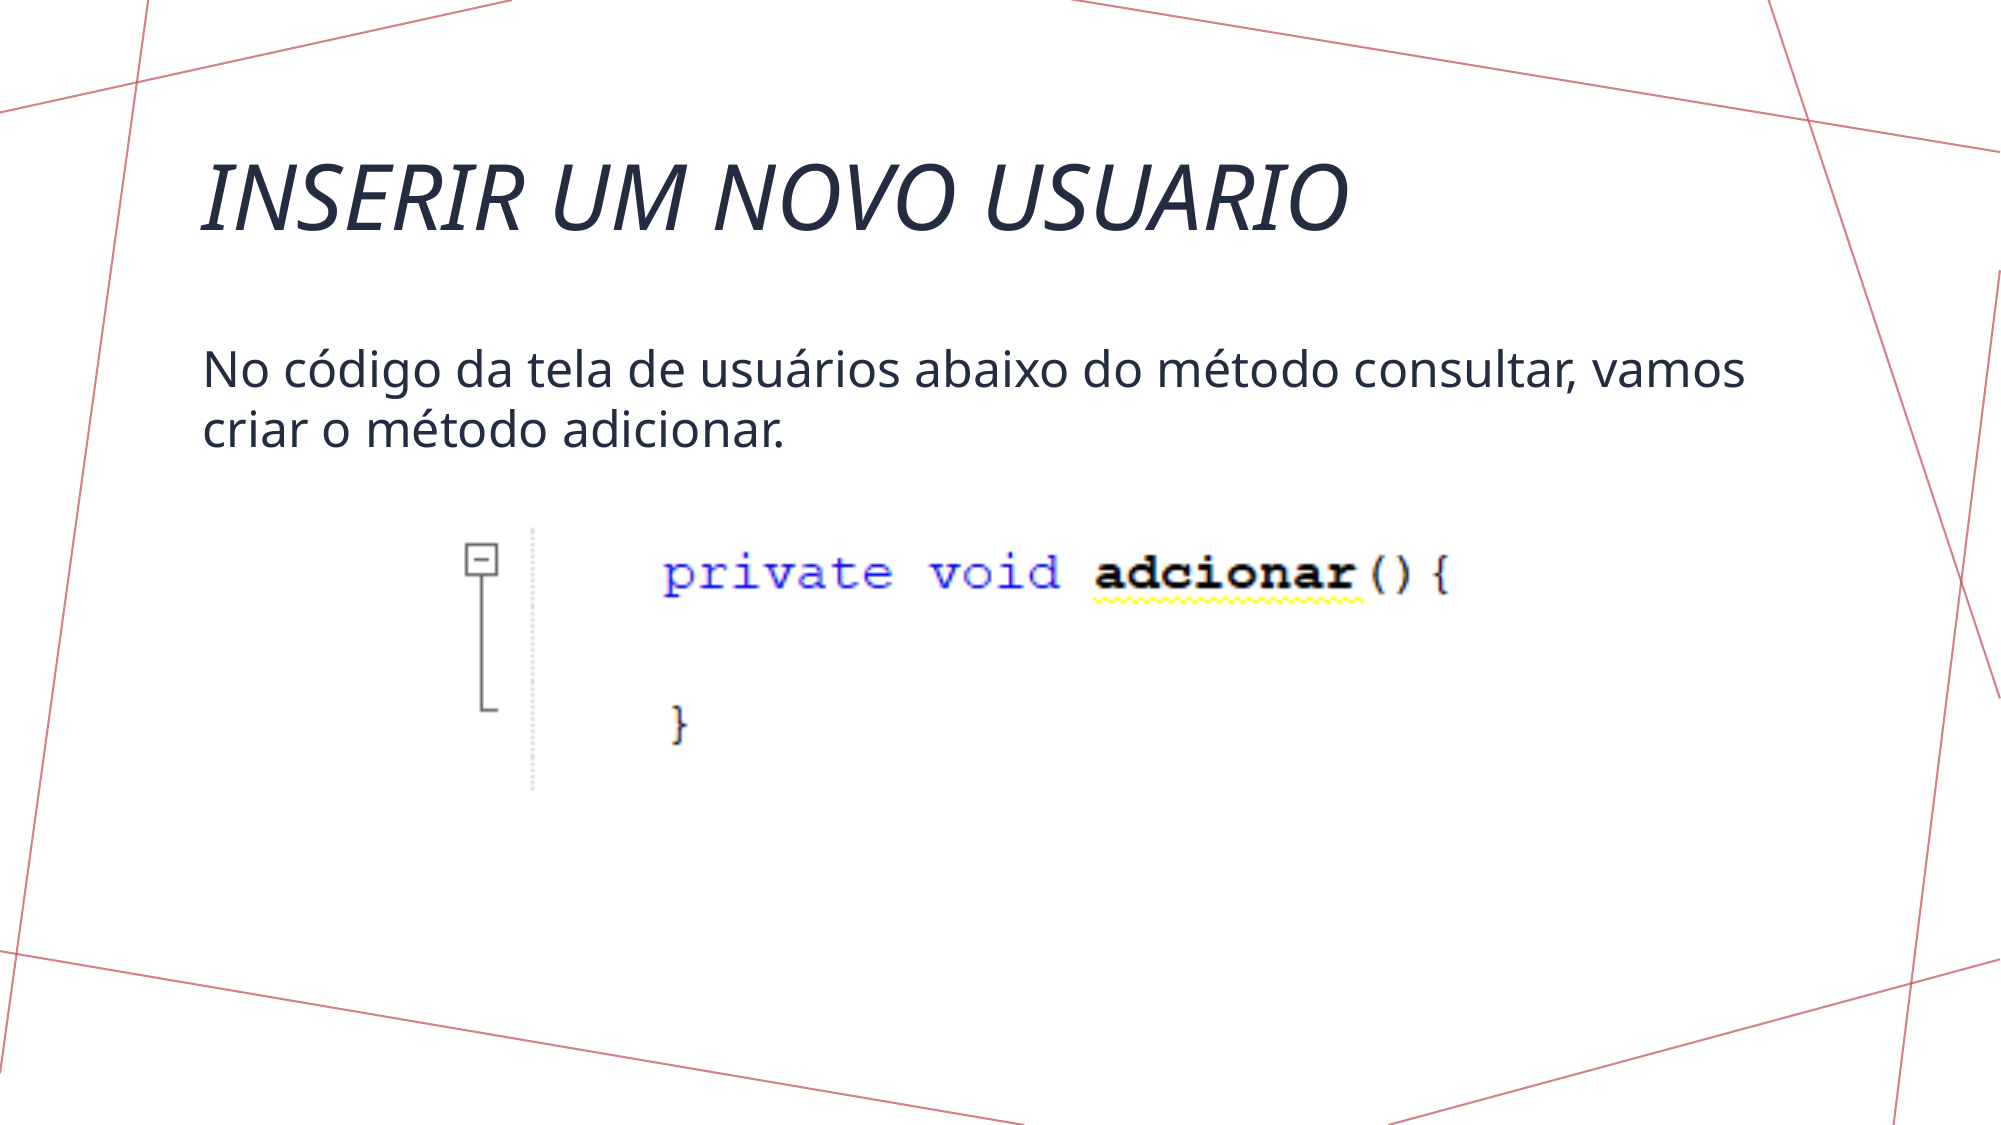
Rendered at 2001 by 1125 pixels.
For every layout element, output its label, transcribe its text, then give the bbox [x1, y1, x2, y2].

title Inserir um novo usuario [187, 87, 1813, 315]
list No código da tela de usuários abaixo do método consultar, vamos criar o método adicionar. [187, 329, 1813, 990]
picture [454, 526, 1545, 794]
